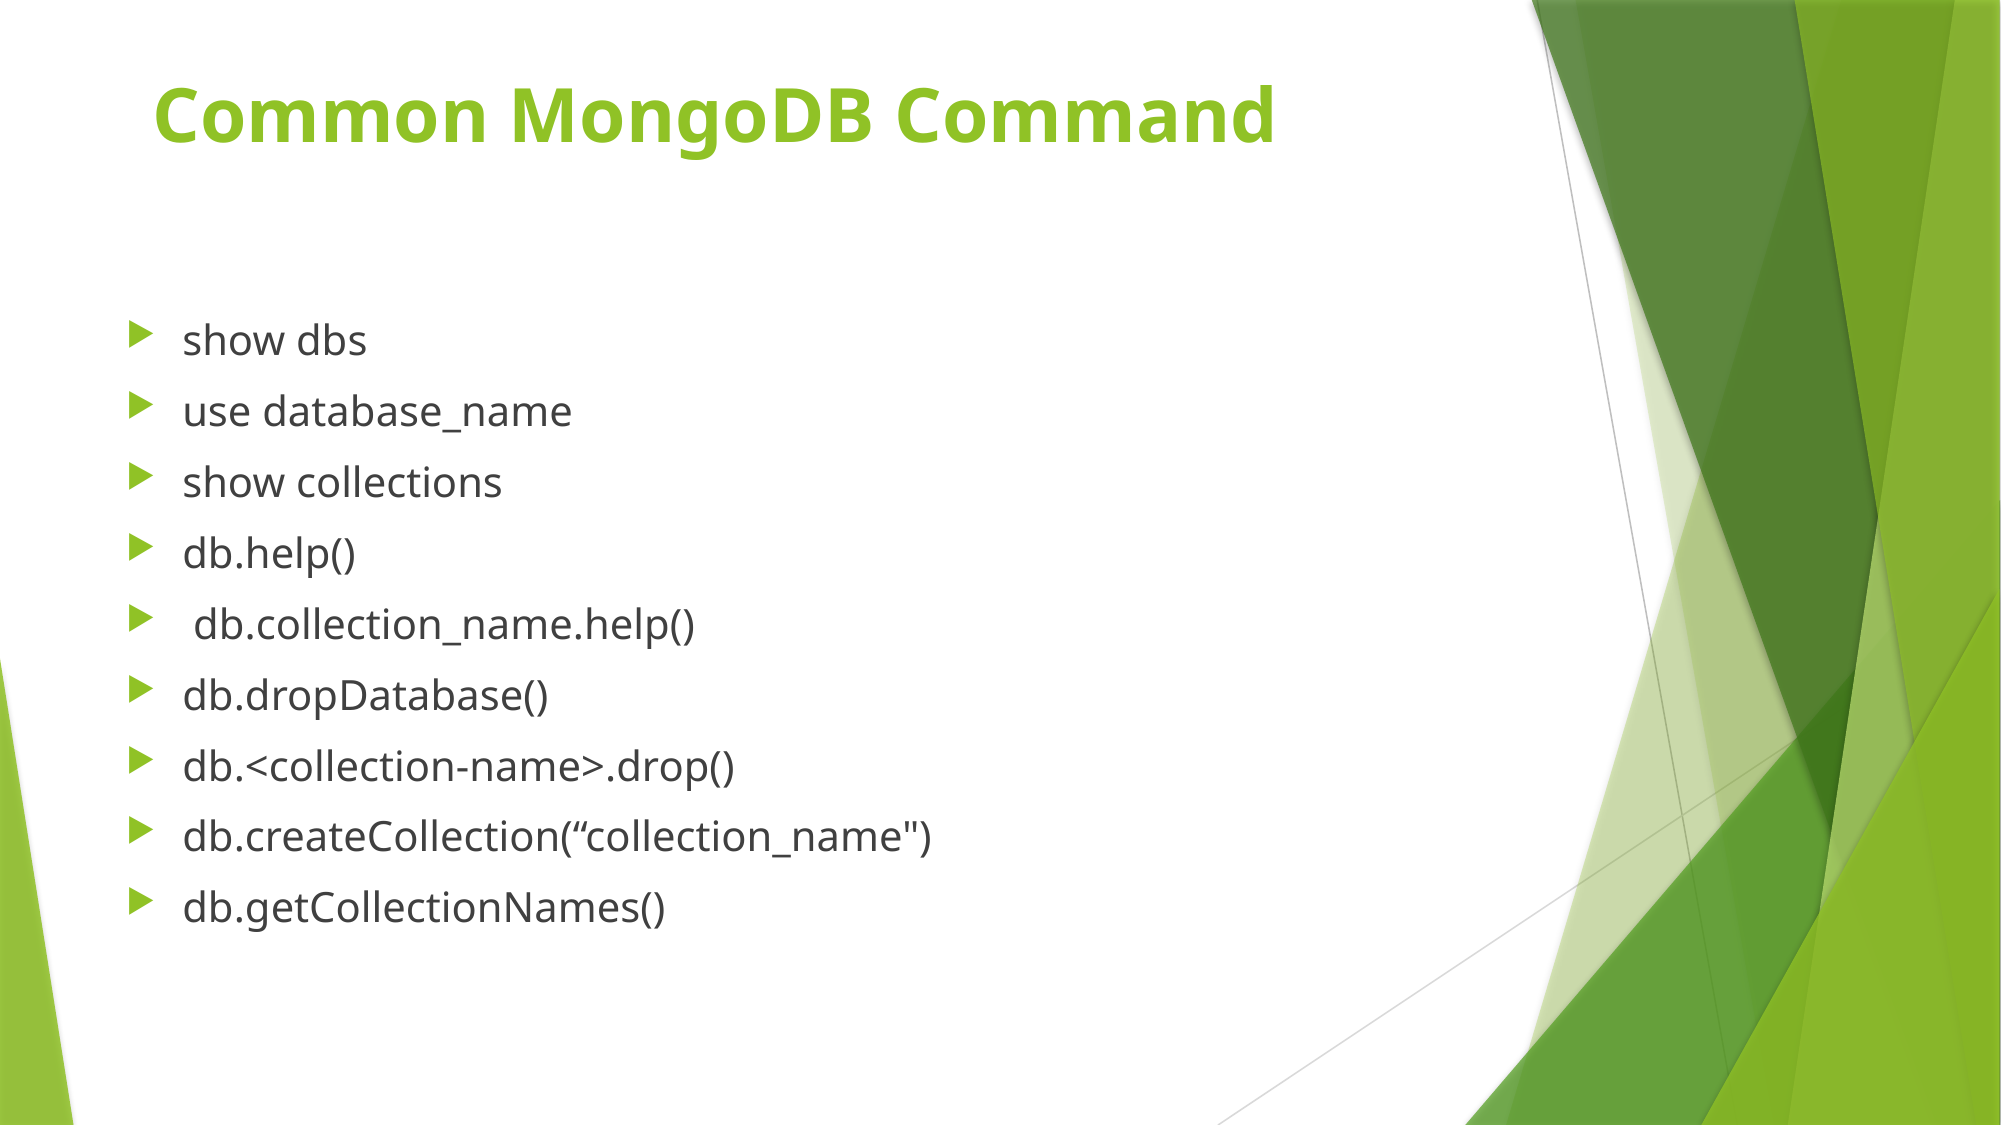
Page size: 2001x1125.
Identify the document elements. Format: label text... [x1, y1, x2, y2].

list show dbs use database_name show collections db.help() db.collection_name.help() db.dropDatabase() db.<collection-name>.drop() db.createCollection(“collection_name") db.getCollectionNames() [111, 306, 1522, 992]
title Common MongoDB Command [137, 59, 1305, 255]
